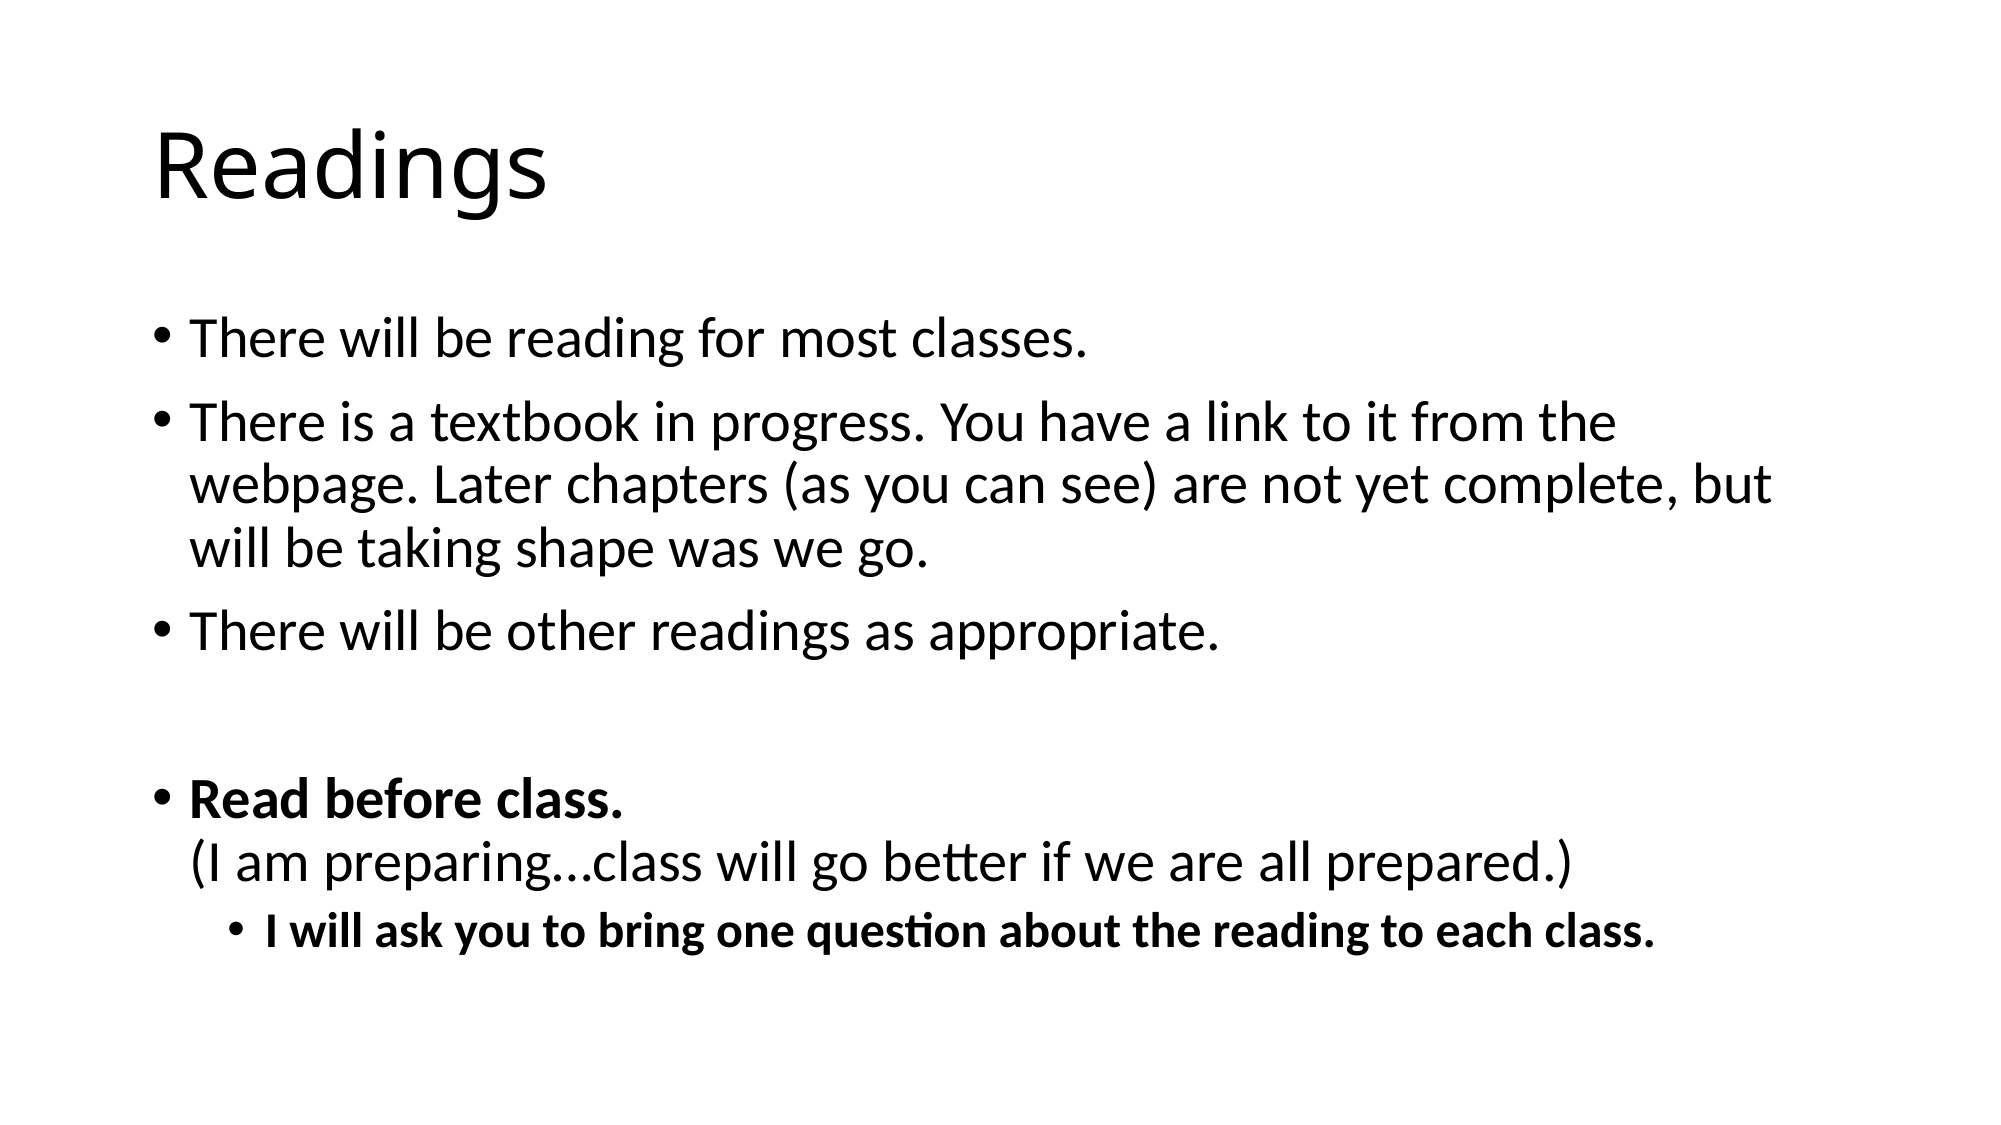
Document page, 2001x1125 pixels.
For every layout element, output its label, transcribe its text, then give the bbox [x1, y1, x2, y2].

title Readings [137, 59, 1863, 278]
list There will be reading for most classes. There is a textbook in progress. You have a link to it from the webpage. Later chapters (as you can see) are not yet complete, but will be taking shape was we go. There will be other readings as appropriate. Read before class. (I am preparing…class will go better if we are all prepared.) I will ask you to bring one question about the reading to each class. [137, 299, 1863, 1014]
